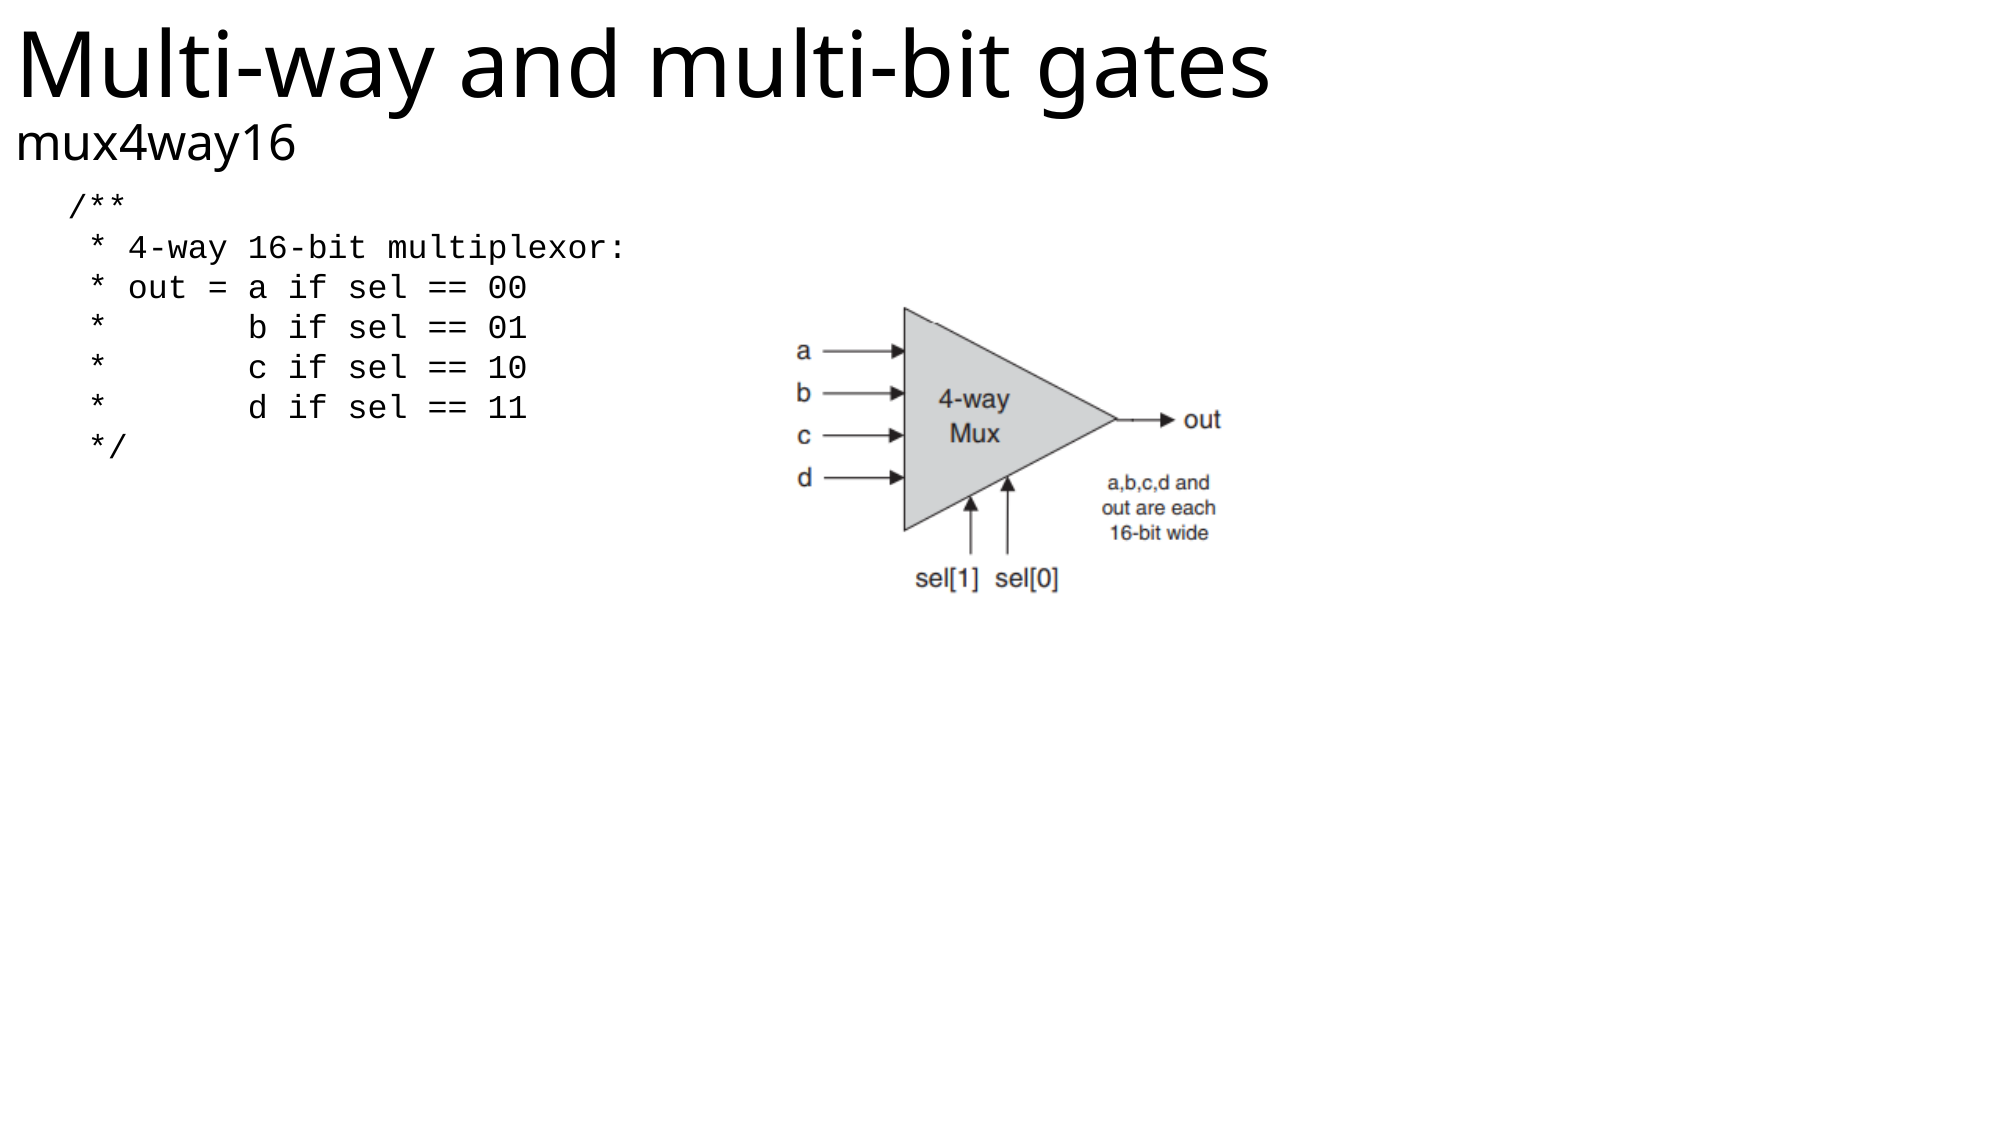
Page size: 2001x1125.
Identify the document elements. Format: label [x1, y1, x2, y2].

text_box [52, 177, 942, 892]
title [0, 0, 2000, 204]
picture [779, 298, 1245, 606]
